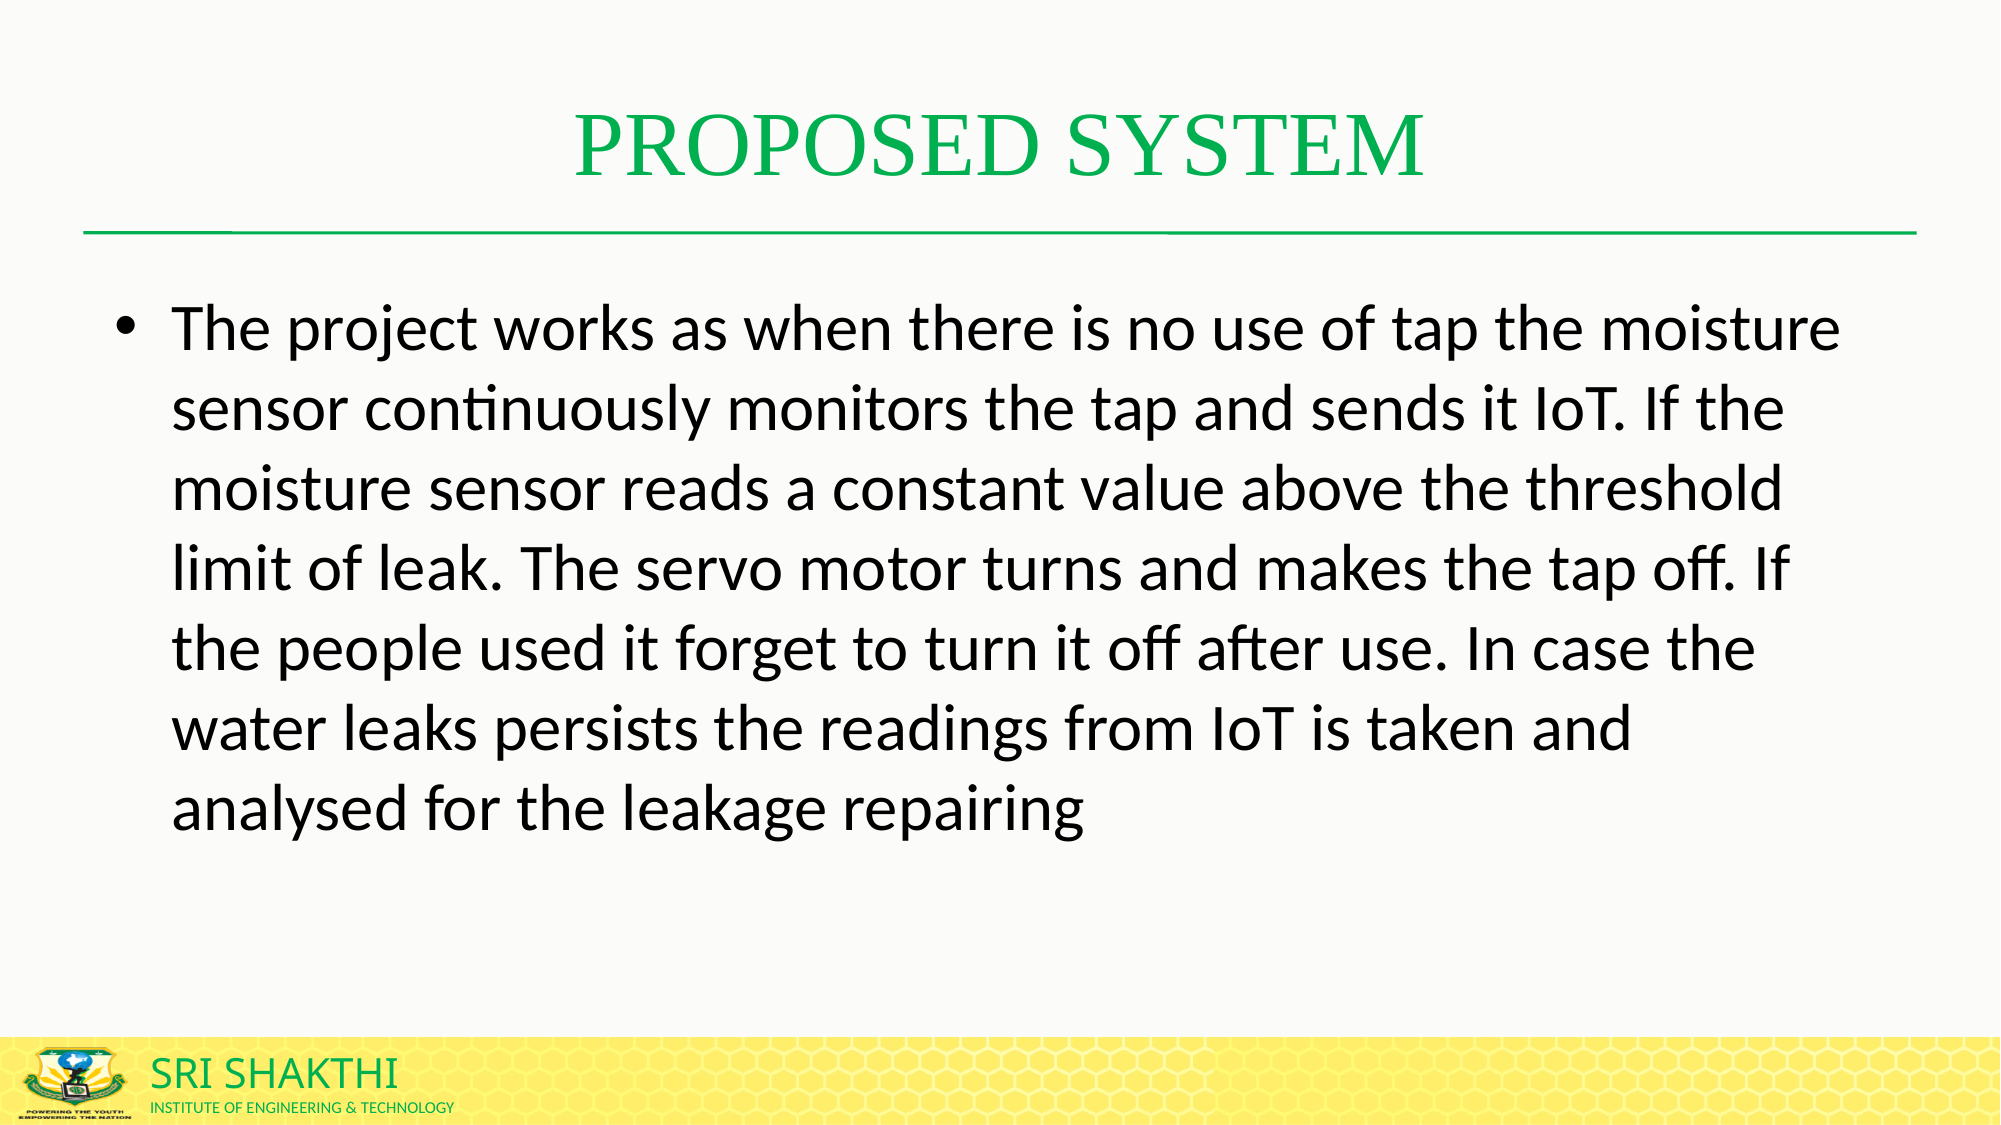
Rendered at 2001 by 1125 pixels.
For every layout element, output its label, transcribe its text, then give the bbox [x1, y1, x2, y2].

list The project works as when there is no use of tap the moisture sensor continuously monitors the tap and sends it IoT. If the moisture sensor reads a constant value above the threshold limit of leak. The servo motor turns and makes the tap off. If the people used it forget to turn it off after use. In case the water leaks persists the readings from IoT is taken and analysed for the leakage repairing [99, 276, 1900, 1019]
picture [0, 1037, 2000, 1125]
title PROPOSED SYSTEM [99, 45, 1900, 233]
